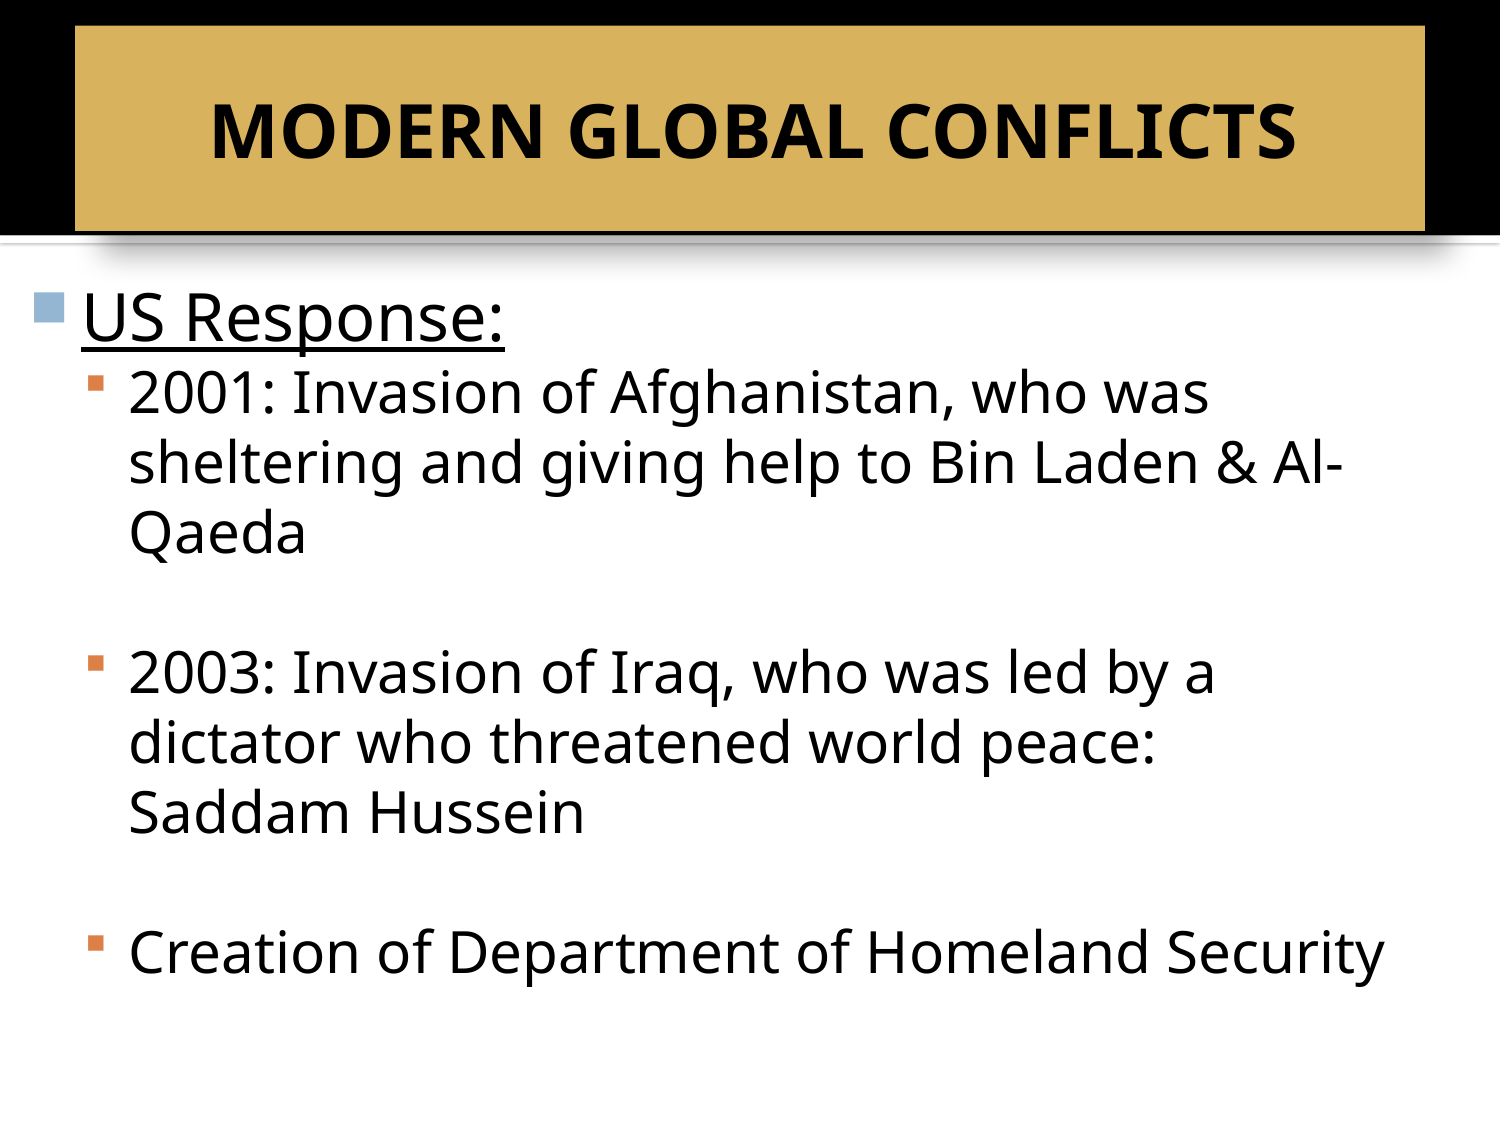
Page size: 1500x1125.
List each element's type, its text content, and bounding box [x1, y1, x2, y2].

text_box US Response: 2001: Invasion of Afghanistan, who was sheltering and giving help to Bin Laden & Al-Qaeda 2003: Invasion of Iraq, who was led by a dictator who threatened world peace: Saddam Hussein Creation of Department of Homeland Security [0, 260, 1405, 1106]
title MODERN GLOBAL CONFLICTS [71, 22, 1429, 235]
